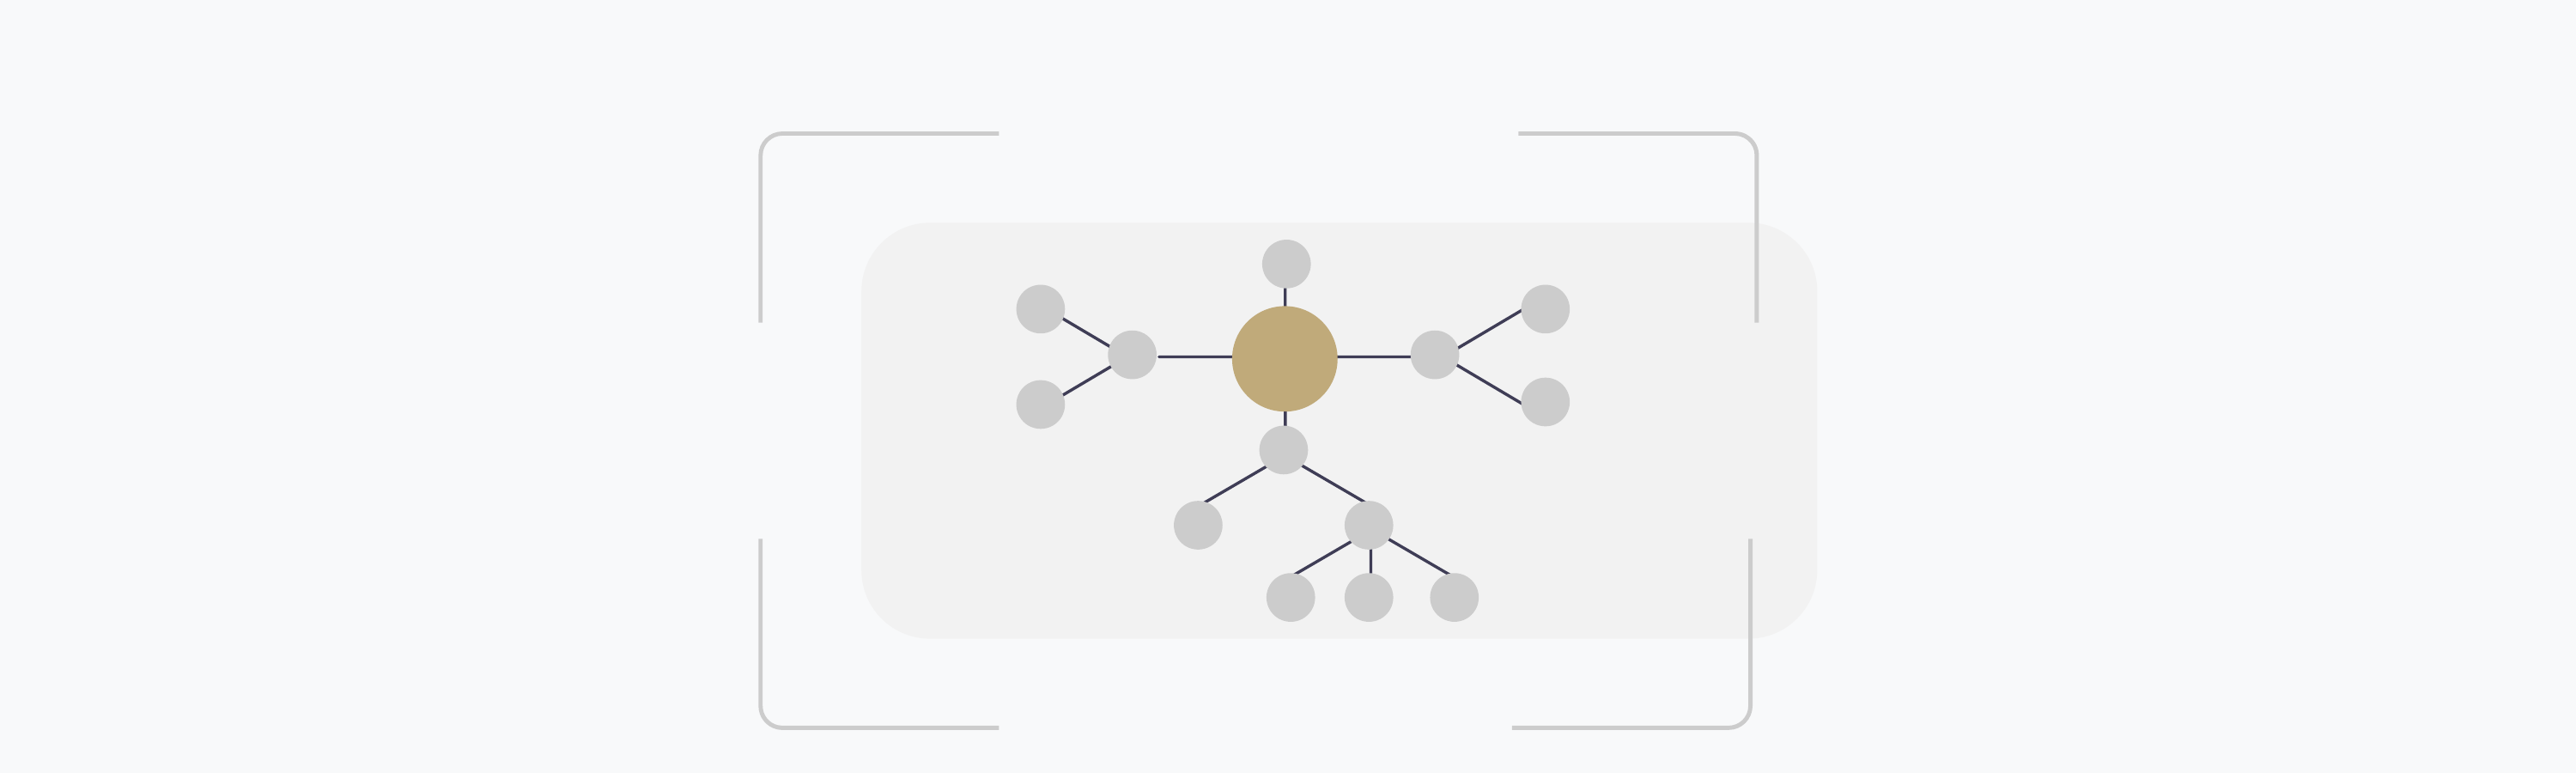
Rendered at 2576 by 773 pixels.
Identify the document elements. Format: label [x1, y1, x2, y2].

text_box [758, 131, 1818, 731]
